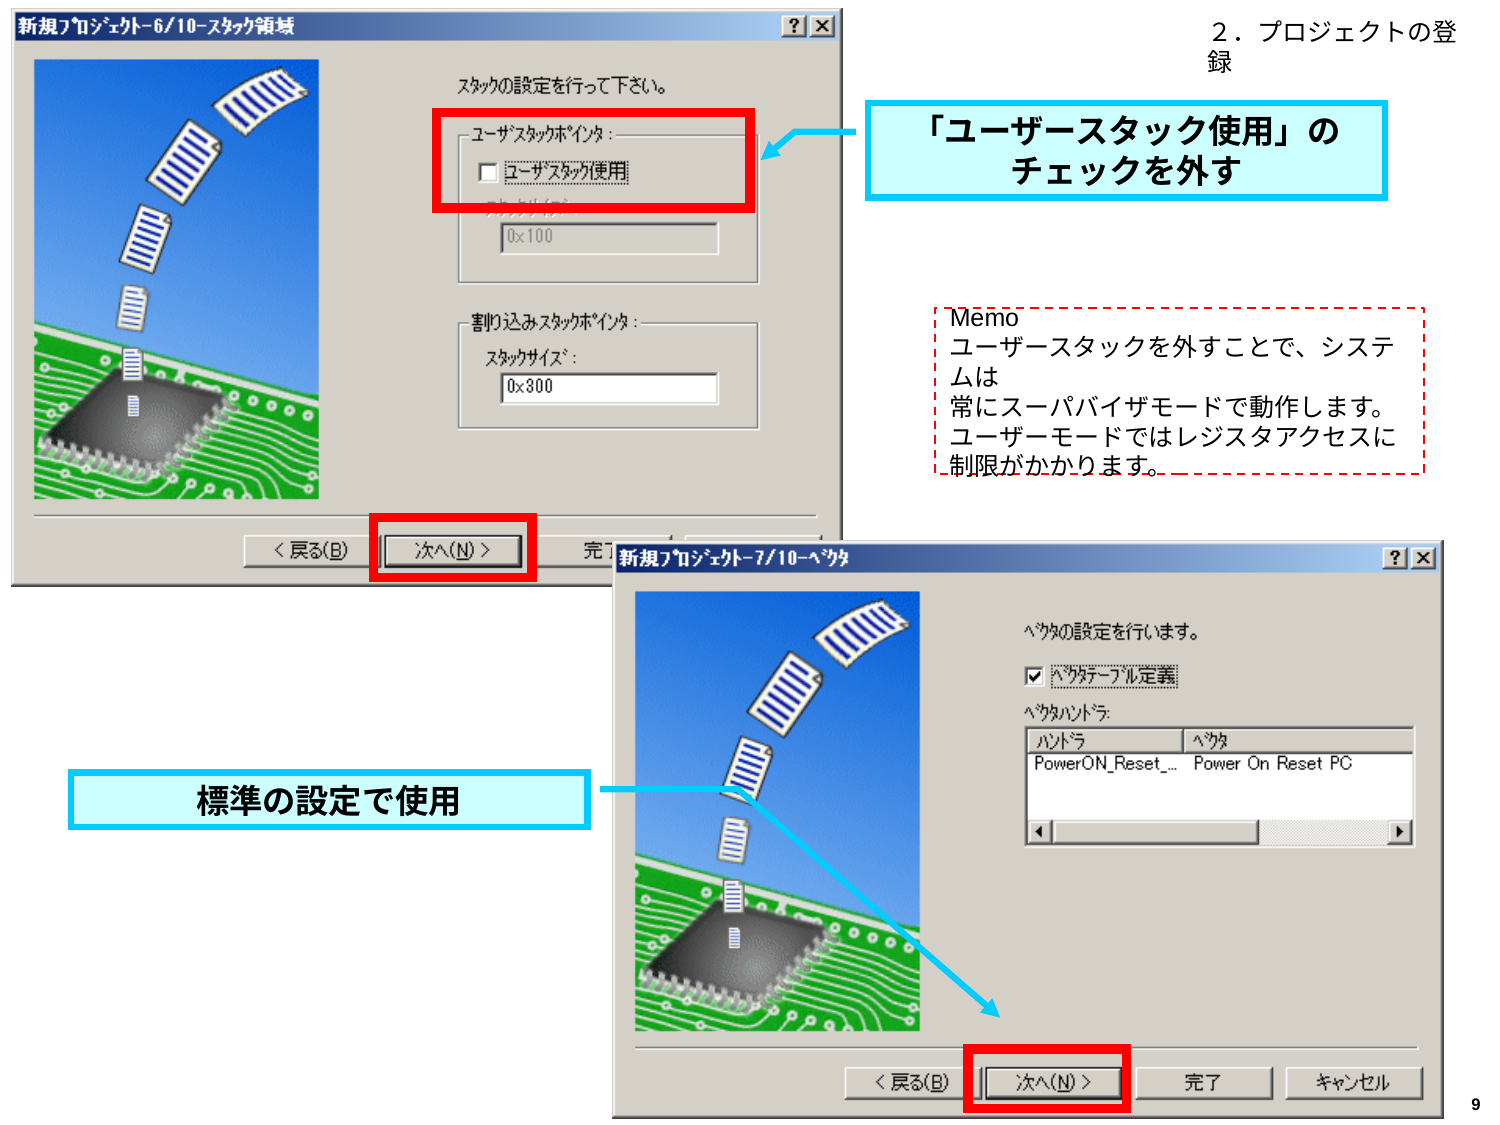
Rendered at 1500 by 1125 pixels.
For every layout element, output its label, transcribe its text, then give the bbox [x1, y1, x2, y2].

text_box 標準の設定で使用 [70, 772, 588, 828]
picture [11, 8, 1445, 1119]
slide_number 9 [1448, 1086, 1496, 1117]
text_box Memo ユーザースタックを外すことで、システムは 常にスーパバイザモードで動作します。 ユーザーモードではレジスタアクセスに 制限がかかります。 [934, 307, 1424, 475]
text_box ２．プロジェクトの登録 [1192, 8, 1489, 84]
text_box 「ユーザースタック使用」の チェックを外す [868, 102, 1385, 198]
